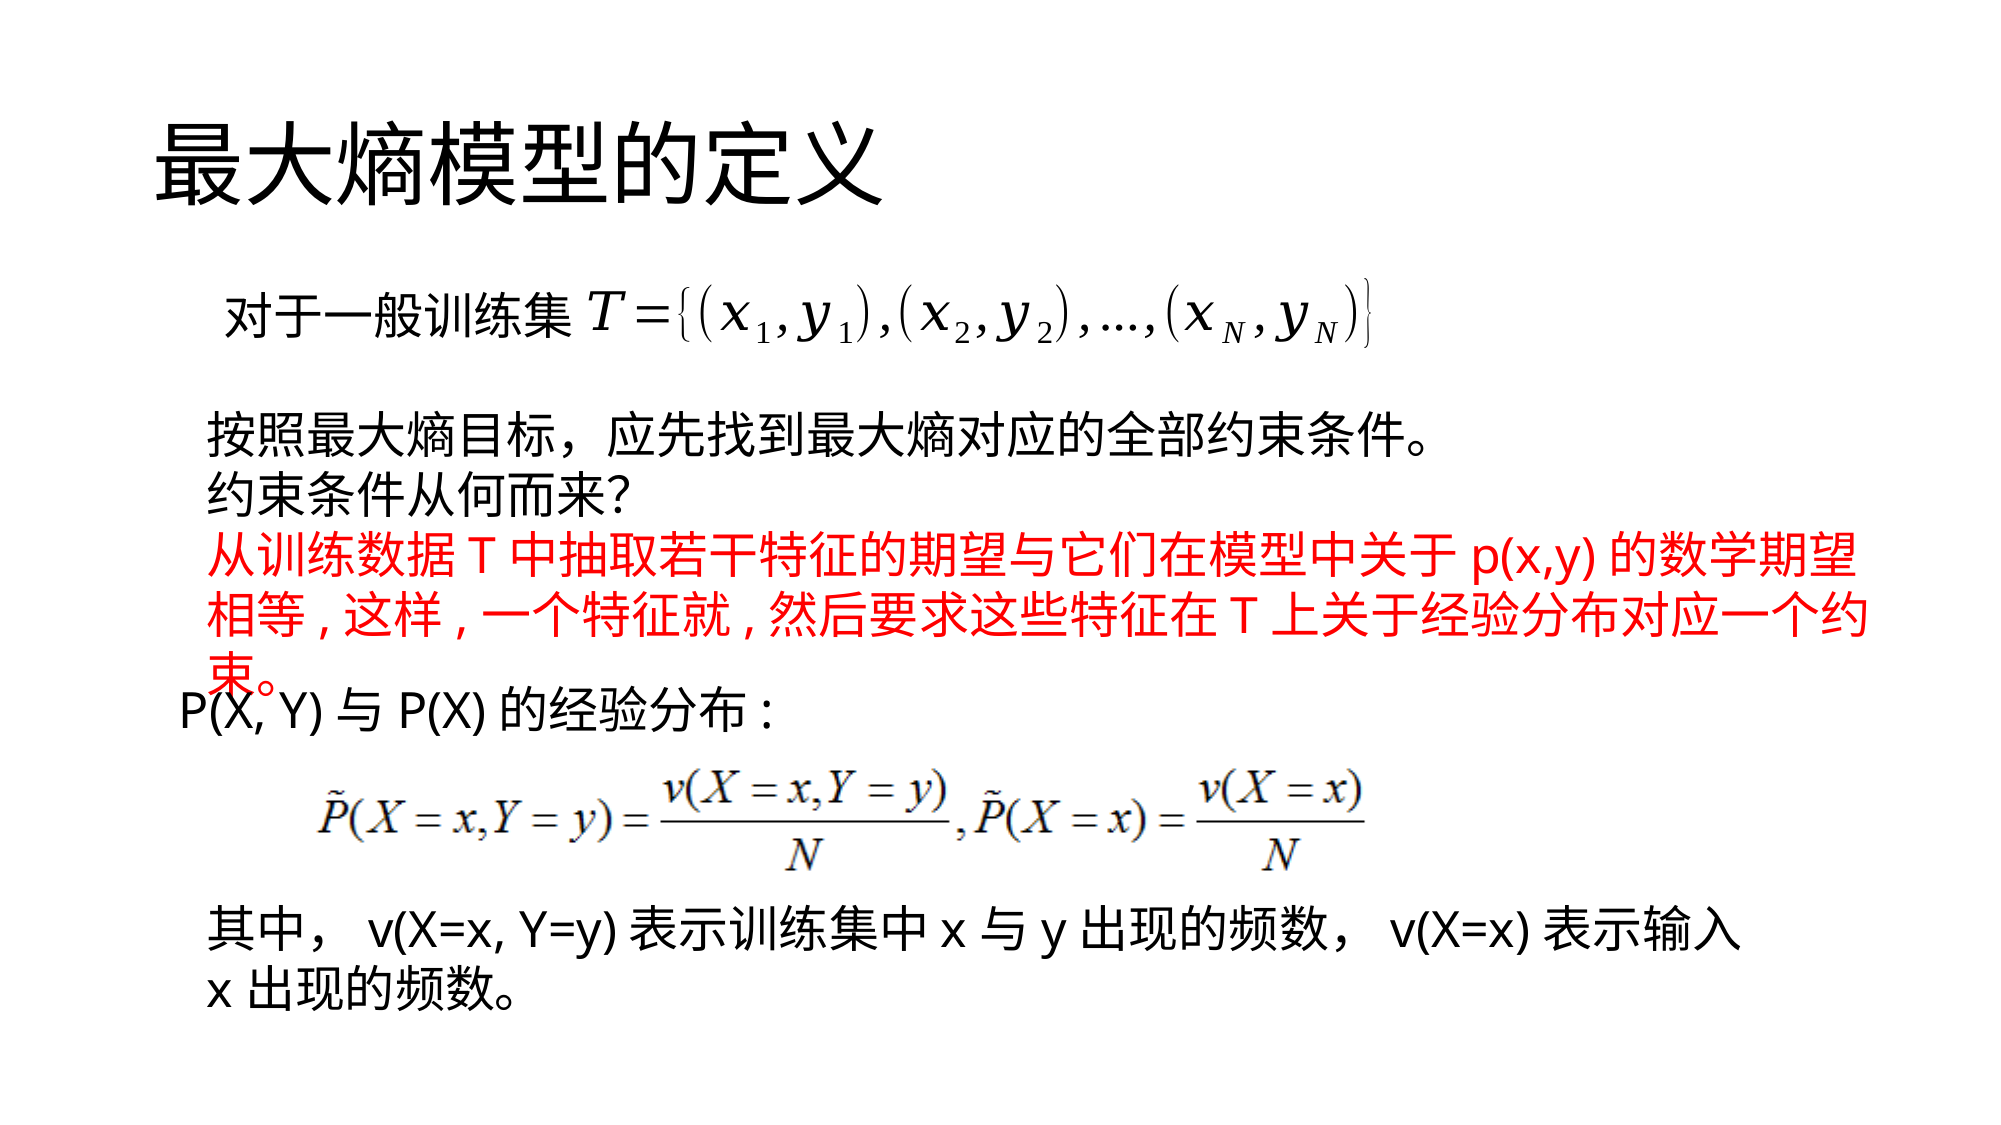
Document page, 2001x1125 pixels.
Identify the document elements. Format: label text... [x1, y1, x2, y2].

text_box 对于一般训练集 [209, 277, 589, 352]
text_box P(X, Y)与P(X)的经验分布: [164, 671, 789, 747]
picture [310, 757, 1371, 881]
title 最大熵模型的定义 [137, 59, 1863, 278]
text_box 按照最大熵目标，应先找到最大熵对应的全部约束条件。 约束条件从何而来？ 从训练数据T中抽取若干特征的期望与它们在模型中关于p(x,y)的数学期望相等,这样,一个特征就,然后要求这些特征在T上关于经验分布对应一个约束。 [191, 396, 1897, 711]
text_box 其中，v(X=x, Y=y)表示训练集中x与y出现的频数，v(X=x)表示输入x出现的频数。 [191, 890, 1762, 1026]
